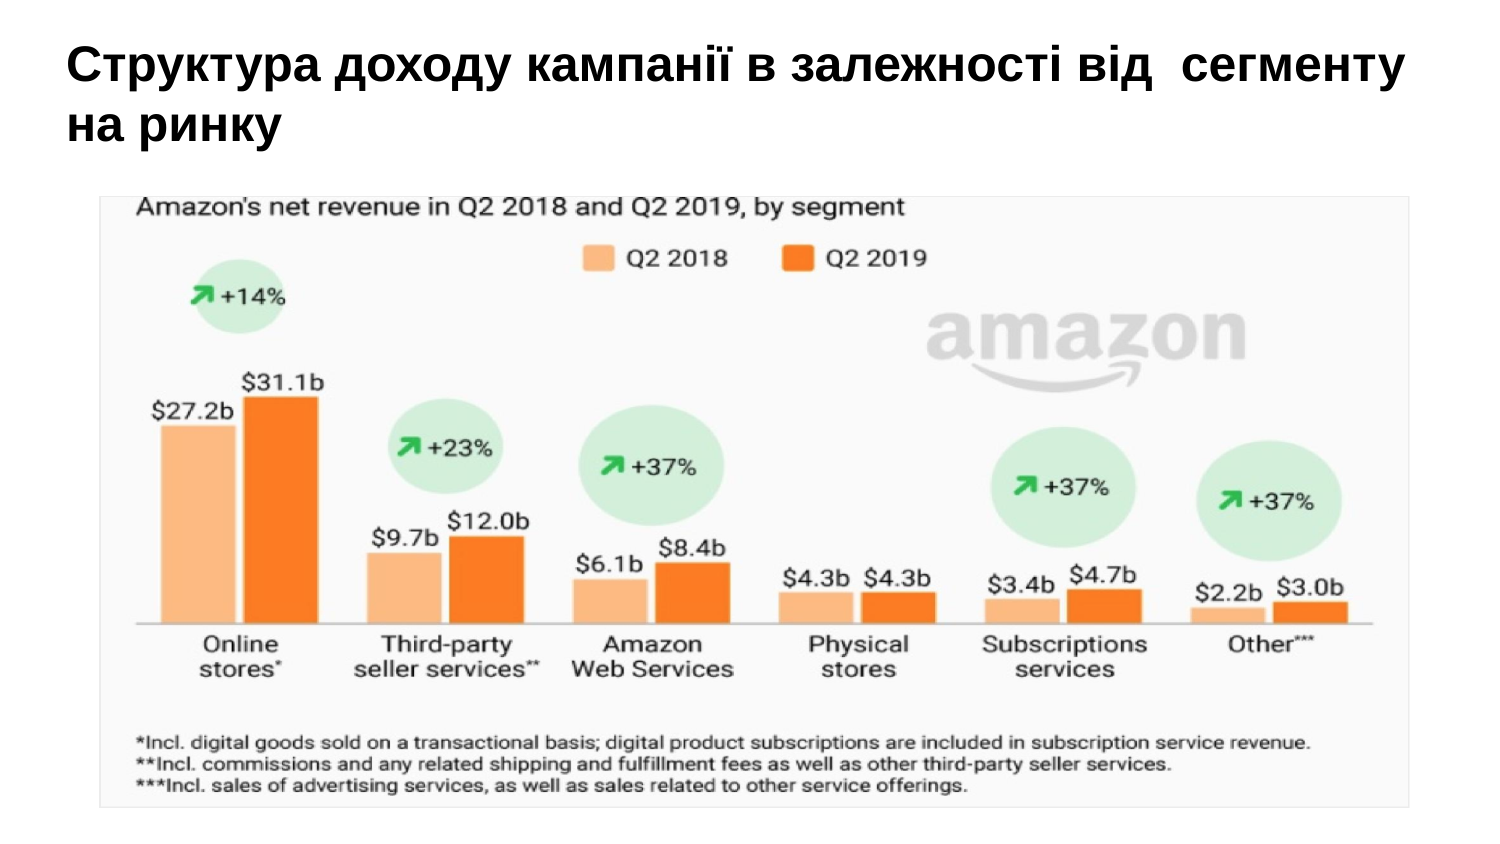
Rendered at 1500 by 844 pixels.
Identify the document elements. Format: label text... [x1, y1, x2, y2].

title Структура доходу кампанії в залежності від сегменту на ринку [51, 16, 1449, 180]
picture [82, 188, 1438, 819]
